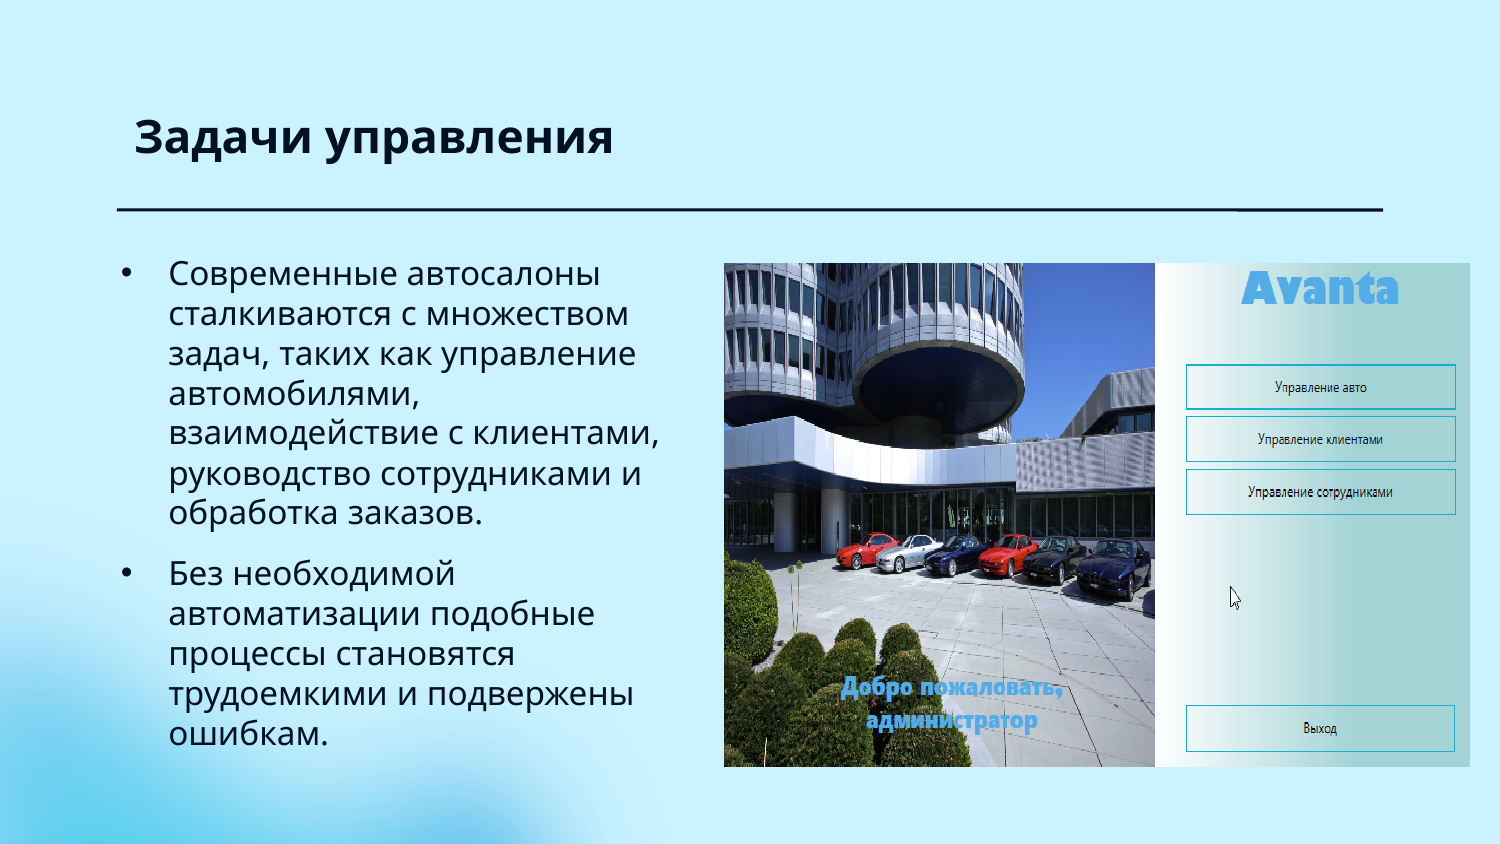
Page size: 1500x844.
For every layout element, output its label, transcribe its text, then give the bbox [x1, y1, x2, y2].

picture [0, 263, 1470, 844]
title Задачи управления [118, 89, 1383, 183]
subtitle Современные автосалоны сталкиваются с множеством задач, таких как управление автомобилями, взаимодействие с клиентами, руководство сотрудниками и обработка заказов. Без необходимой автоматизации подобные процессы становятся трудоемкими и подвержены ошибкам. [67, 237, 687, 516]
